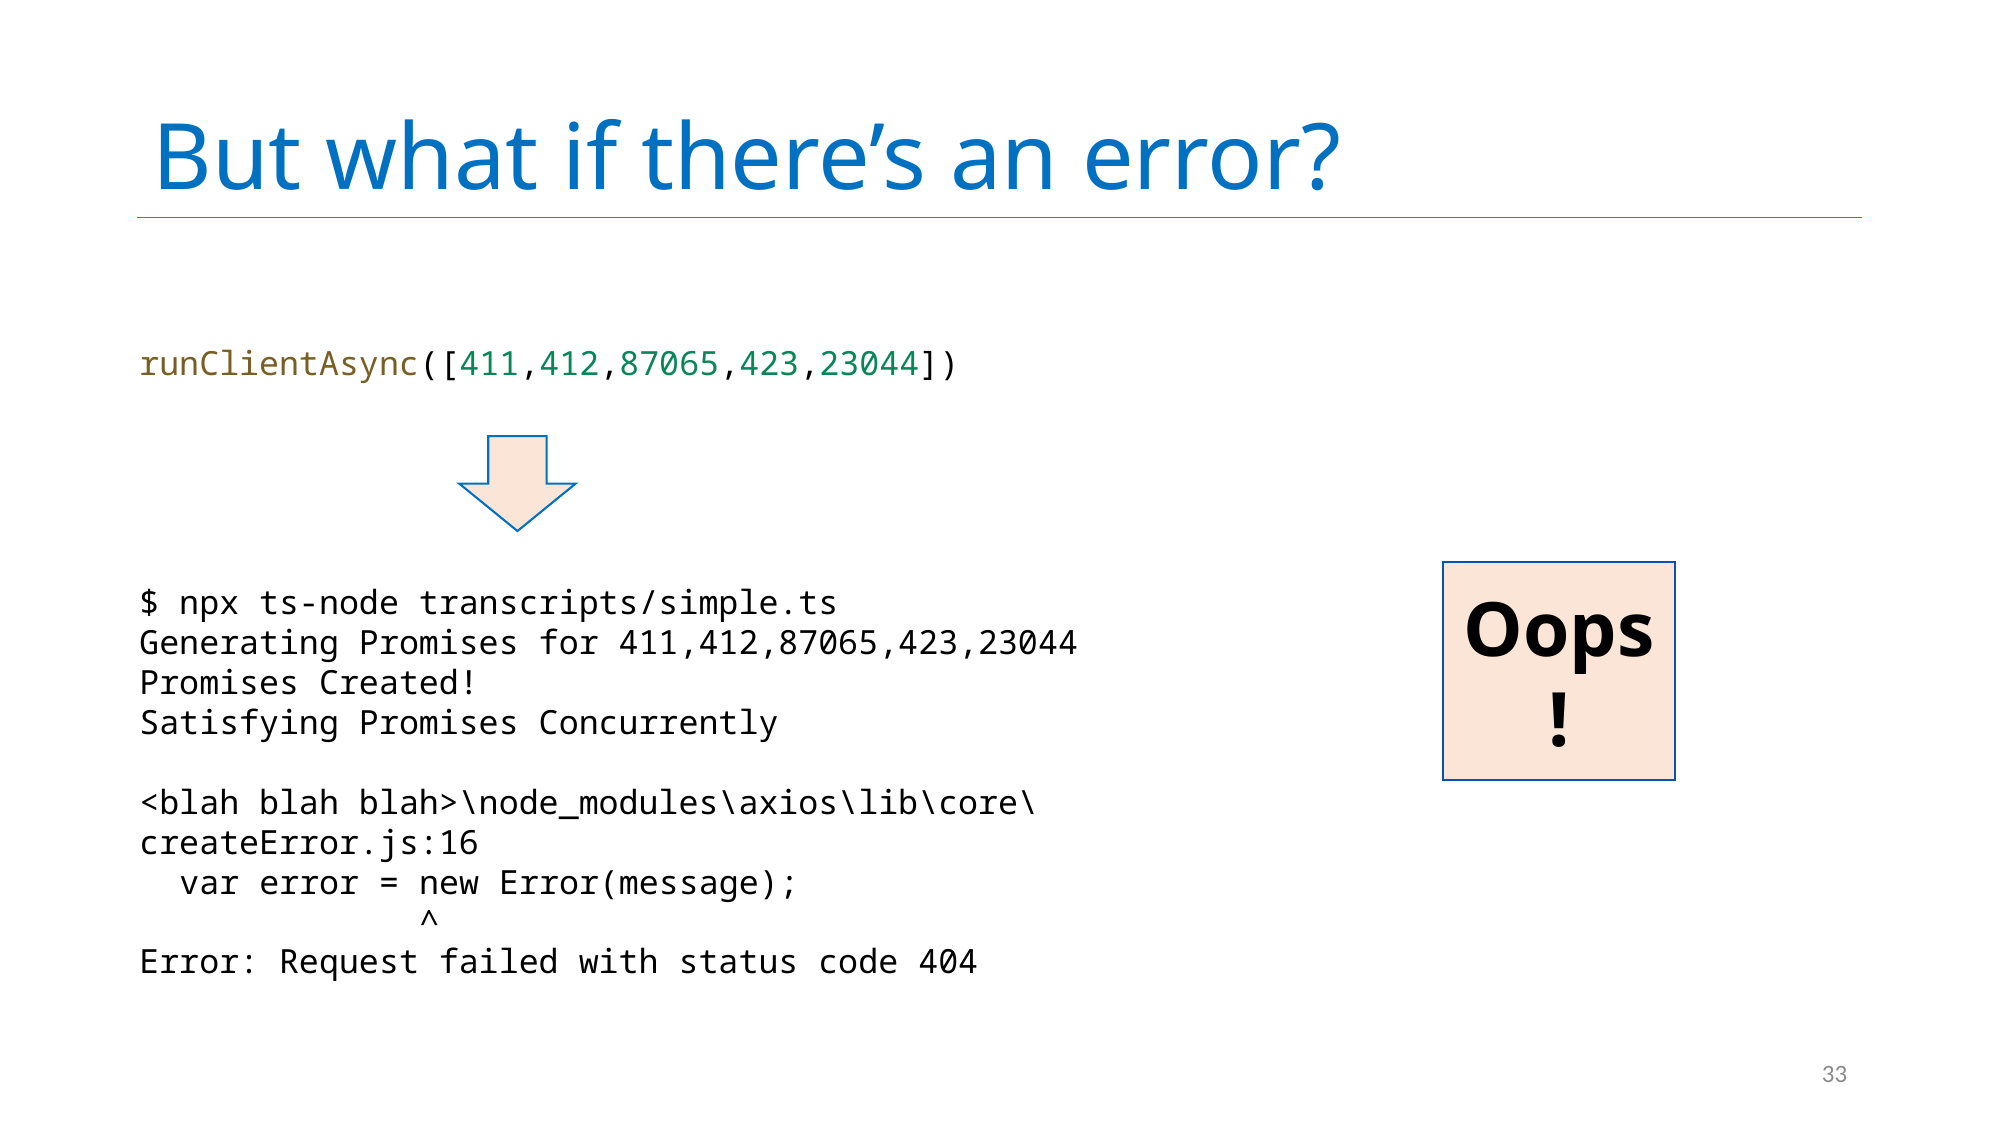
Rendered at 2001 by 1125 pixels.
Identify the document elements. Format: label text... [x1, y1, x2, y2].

text_box [456, 435, 579, 533]
slide_number 33 [1412, 1042, 1863, 1103]
text_box Oops! [1442, 561, 1676, 781]
title But what if there’s an error? [137, 0, 1863, 218]
text_box runClientAsync([411,412,87065,423,23044]) $ npx ts-node transcripts/simple.ts Generating Promises for 411,412,87065,423,23044 Promises Created! Satisfying Promises Concurrently <blah blah blah>\node_modules\axios\lib\core\createError.js:16 var error = new Error(message); ^ Error: Request failed with status code 404 [124, 333, 1297, 989]
